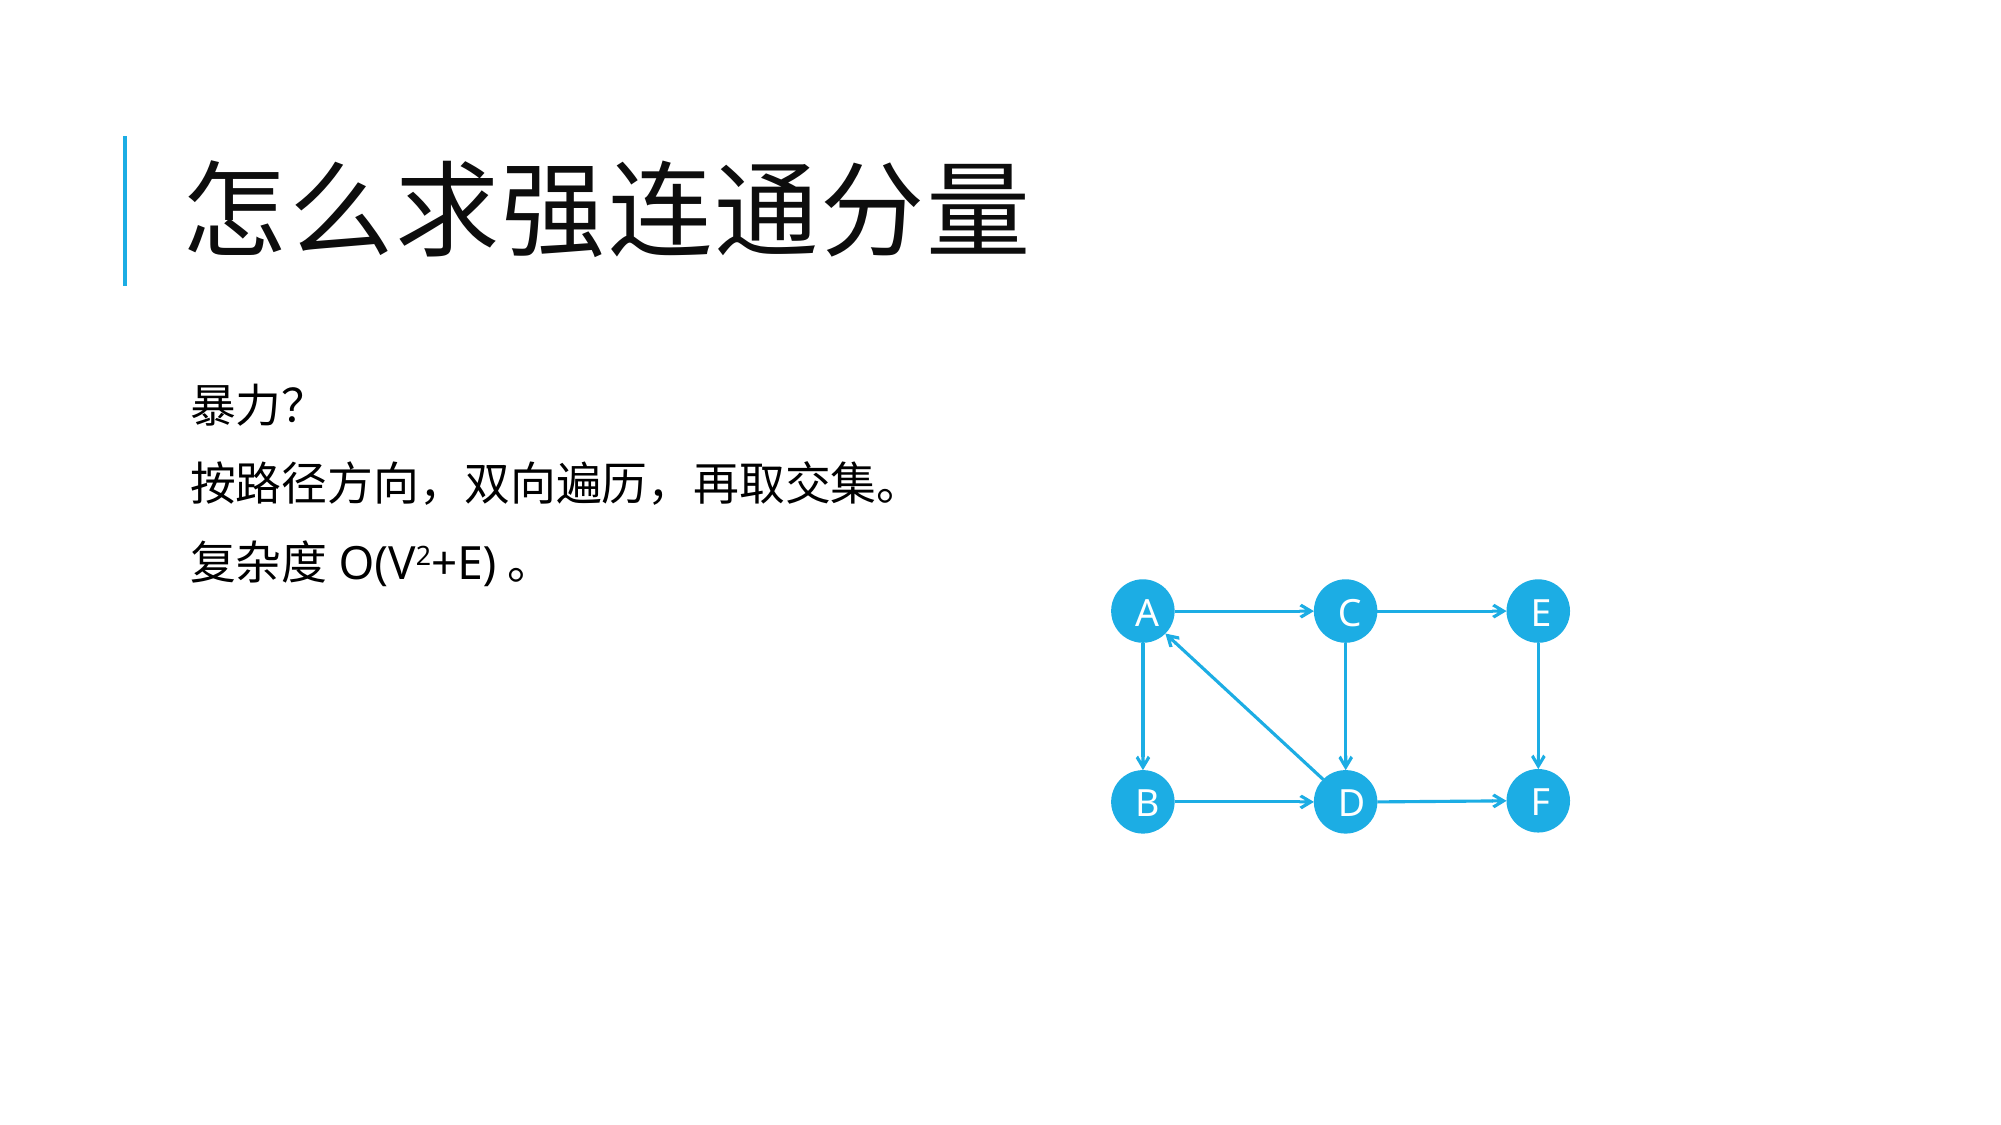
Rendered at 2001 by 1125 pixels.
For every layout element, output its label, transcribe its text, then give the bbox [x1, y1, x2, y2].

title 怎么求强连通分量 [168, 96, 1763, 342]
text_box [1165, 633, 1324, 780]
text_box F [1505, 768, 1572, 834]
text_box C [1312, 577, 1379, 644]
text_box A [1109, 577, 1176, 644]
text_box E [1505, 577, 1572, 644]
text_box D [1312, 769, 1379, 835]
list 暴力？ 按路径方向，双向遍历，再取交集。 复杂度O(V2+E)。 [168, 375, 948, 1035]
text_box B [1109, 769, 1176, 835]
